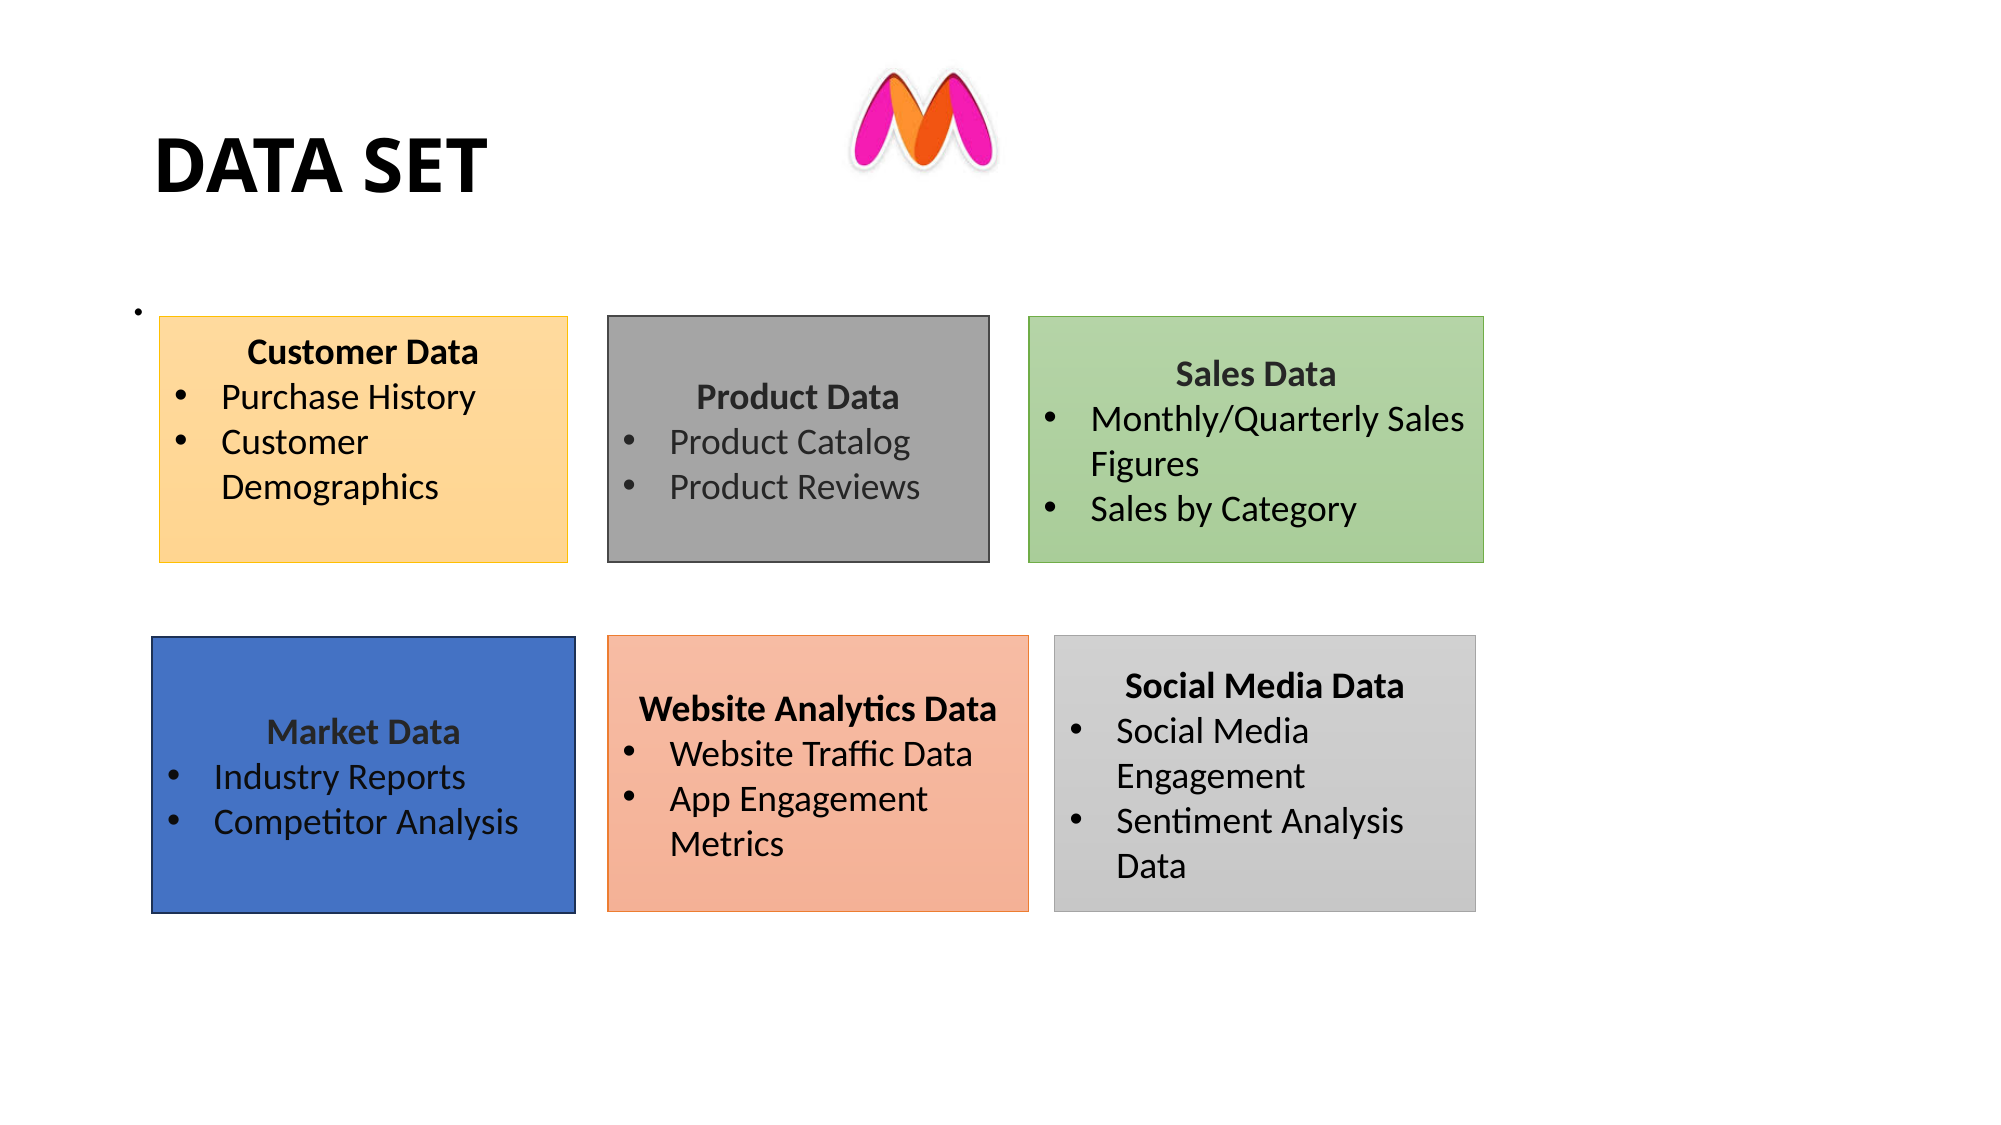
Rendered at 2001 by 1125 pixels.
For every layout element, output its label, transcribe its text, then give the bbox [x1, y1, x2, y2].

picture [764, 42, 1090, 224]
text_box Website Analytics Data Website Traffic Data App Engagement Metrics [607, 635, 1029, 912]
list . [116, 258, 1873, 1014]
text_box Customer Data Purchase History Customer Demographics [159, 316, 568, 563]
text_box Product Data Product Catalog Product Reviews [607, 315, 990, 563]
text_box Sales Data Monthly/Quarterly Sales Figures Sales by Category [1028, 316, 1484, 563]
text_box Social Media Data Social Media Engagement Sentiment Analysis Data [1054, 635, 1476, 912]
title DATA SET [137, 59, 1863, 258]
text_box Market Data Industry Reports Competitor Analysis [151, 636, 576, 914]
